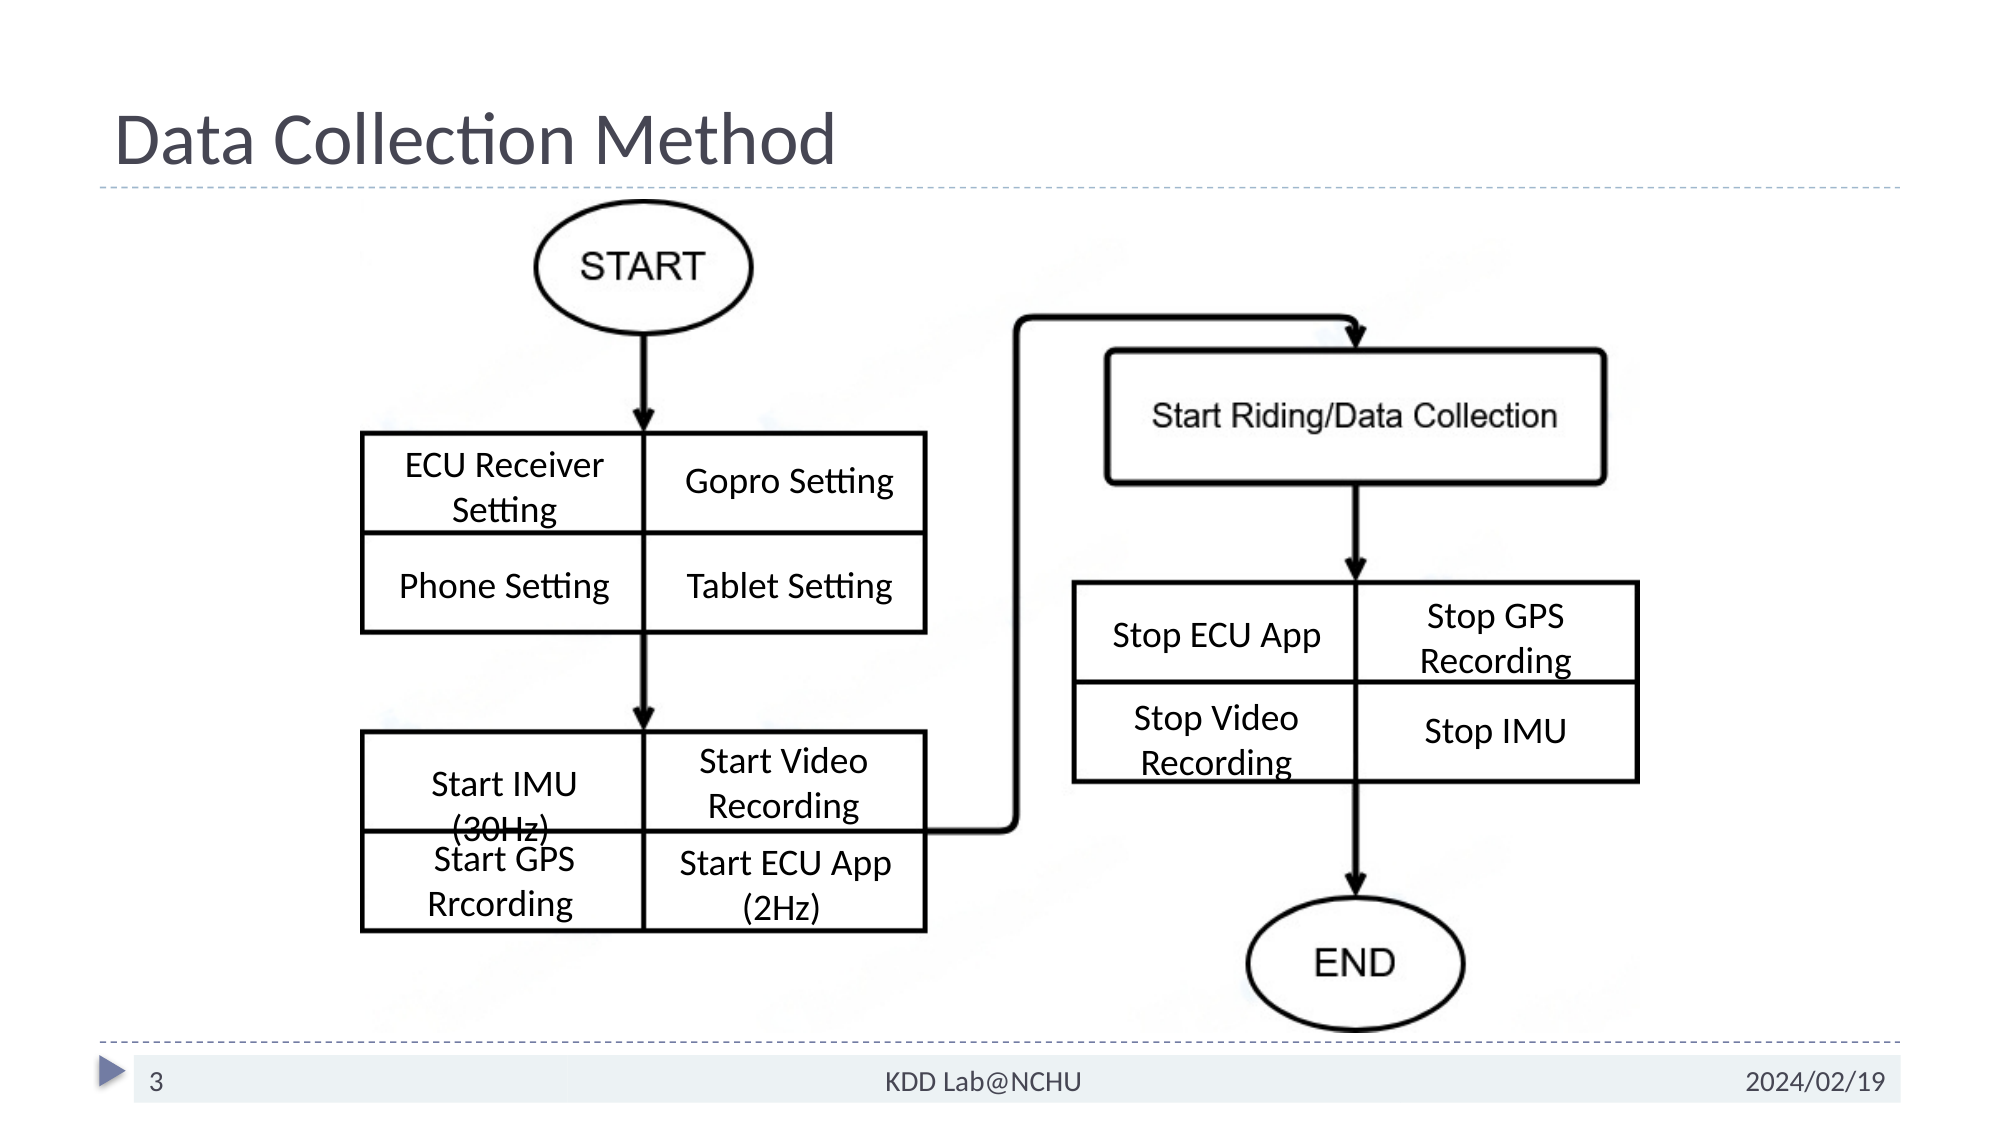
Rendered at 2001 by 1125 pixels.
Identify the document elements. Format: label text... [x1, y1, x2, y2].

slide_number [1401, 1055, 1901, 1103]
slide_number 3 [133, 1055, 568, 1103]
title Data Collection Method [99, 24, 1900, 188]
footer KDD Lab@NCHU [568, 1055, 1401, 1103]
picture [359, 199, 1640, 1033]
